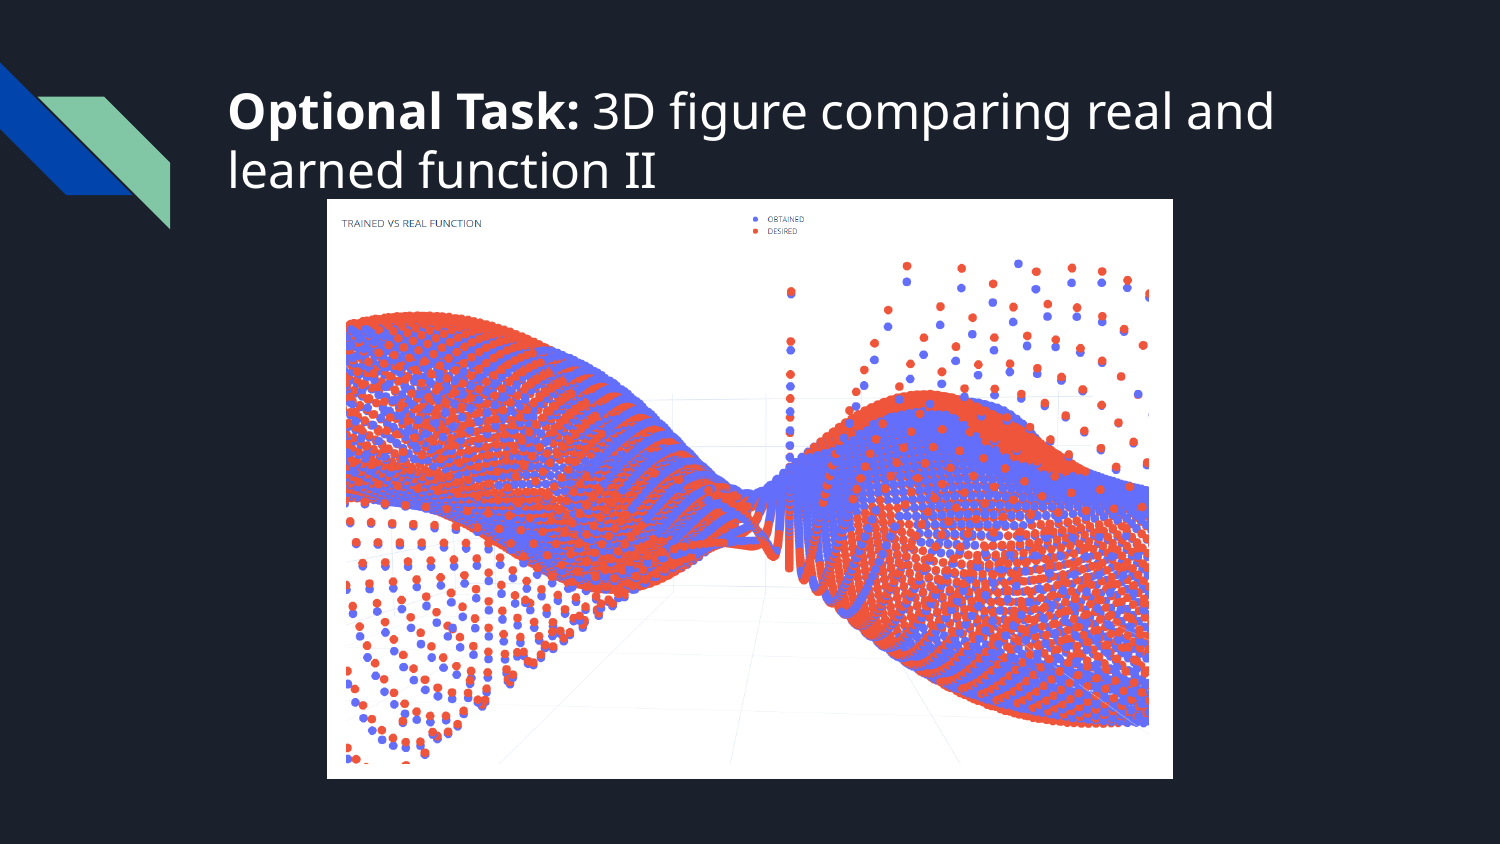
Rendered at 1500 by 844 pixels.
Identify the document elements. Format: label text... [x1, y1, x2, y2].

picture [326, 199, 1173, 780]
title Optional Task: 3D figure comparing real and learned function II [212, 64, 1368, 215]
